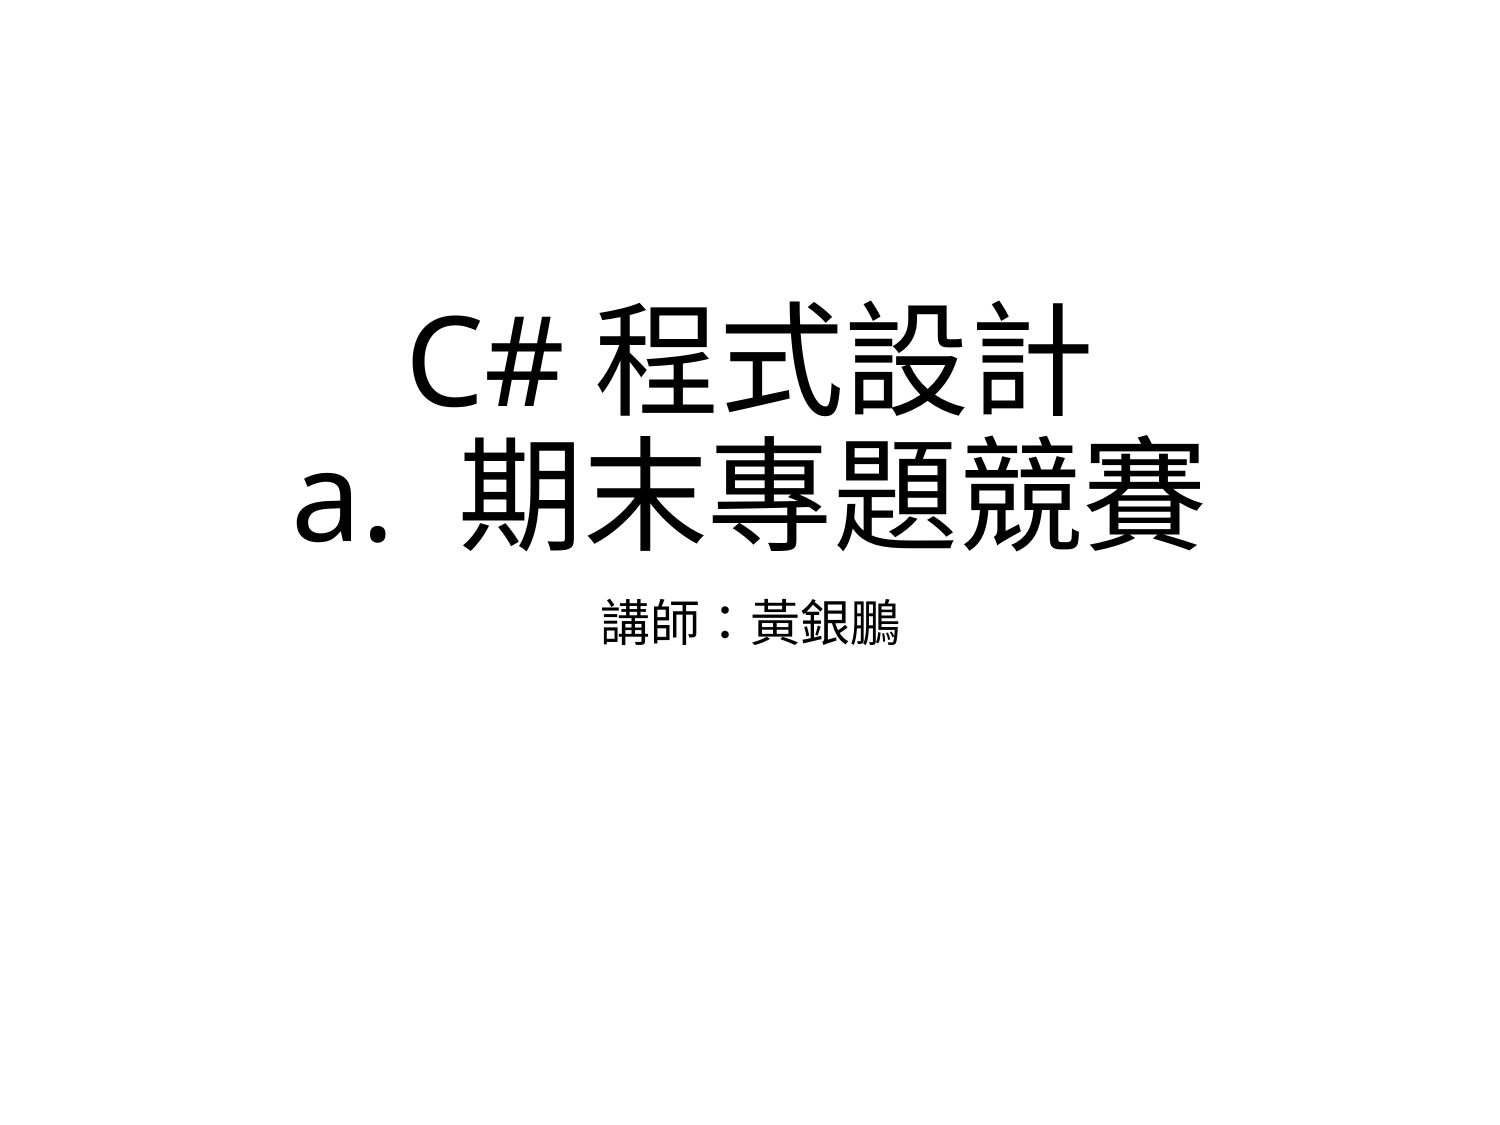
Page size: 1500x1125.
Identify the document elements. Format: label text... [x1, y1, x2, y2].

title C#程式設計 a. 期末專題競賽 [112, 184, 1388, 576]
subtitle 講師：黃銀鵬 [187, 590, 1313, 863]
